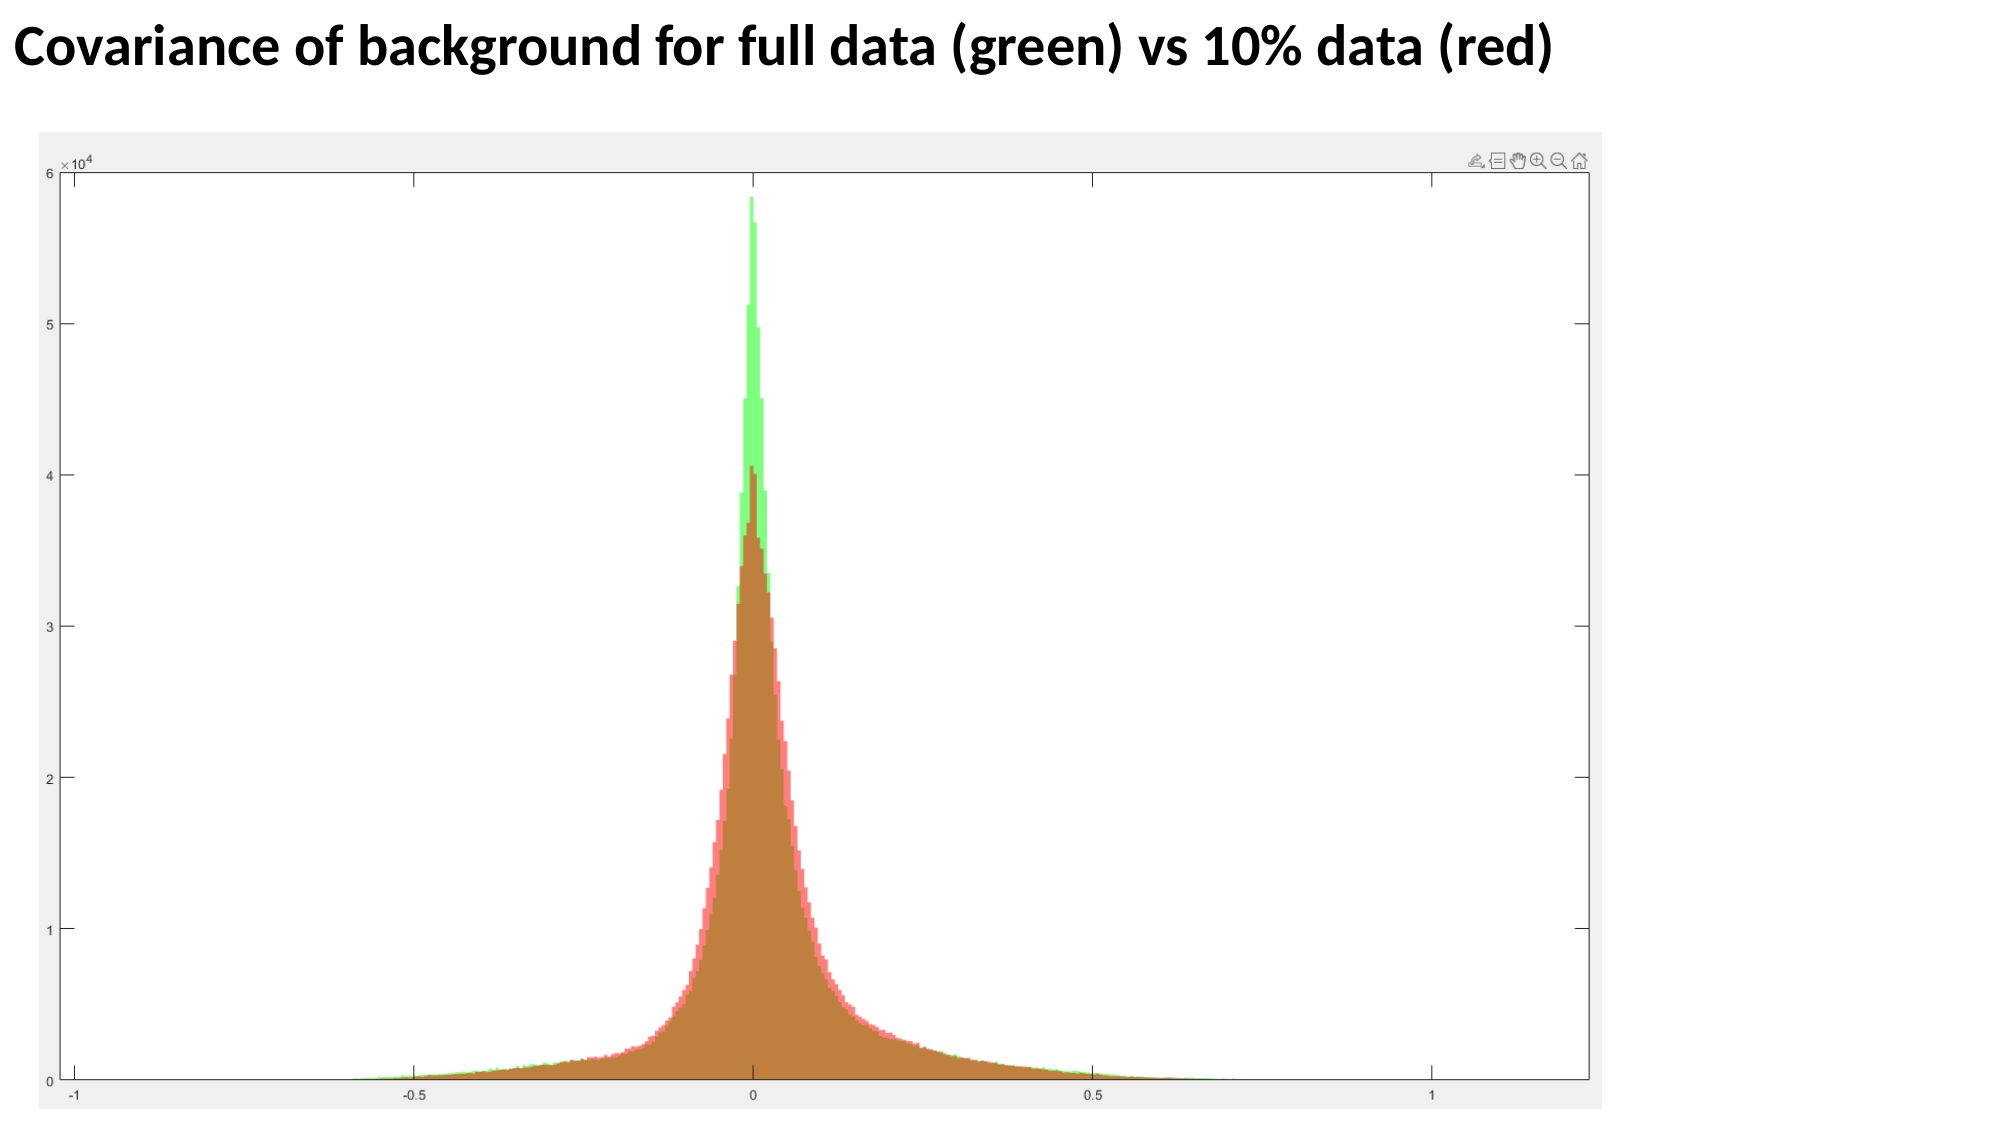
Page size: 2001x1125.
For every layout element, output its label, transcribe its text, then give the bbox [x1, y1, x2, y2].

text_box Covariance of background for full data (green) vs 10% data (red) [0, 0, 2000, 85]
picture [38, 132, 1602, 1109]
